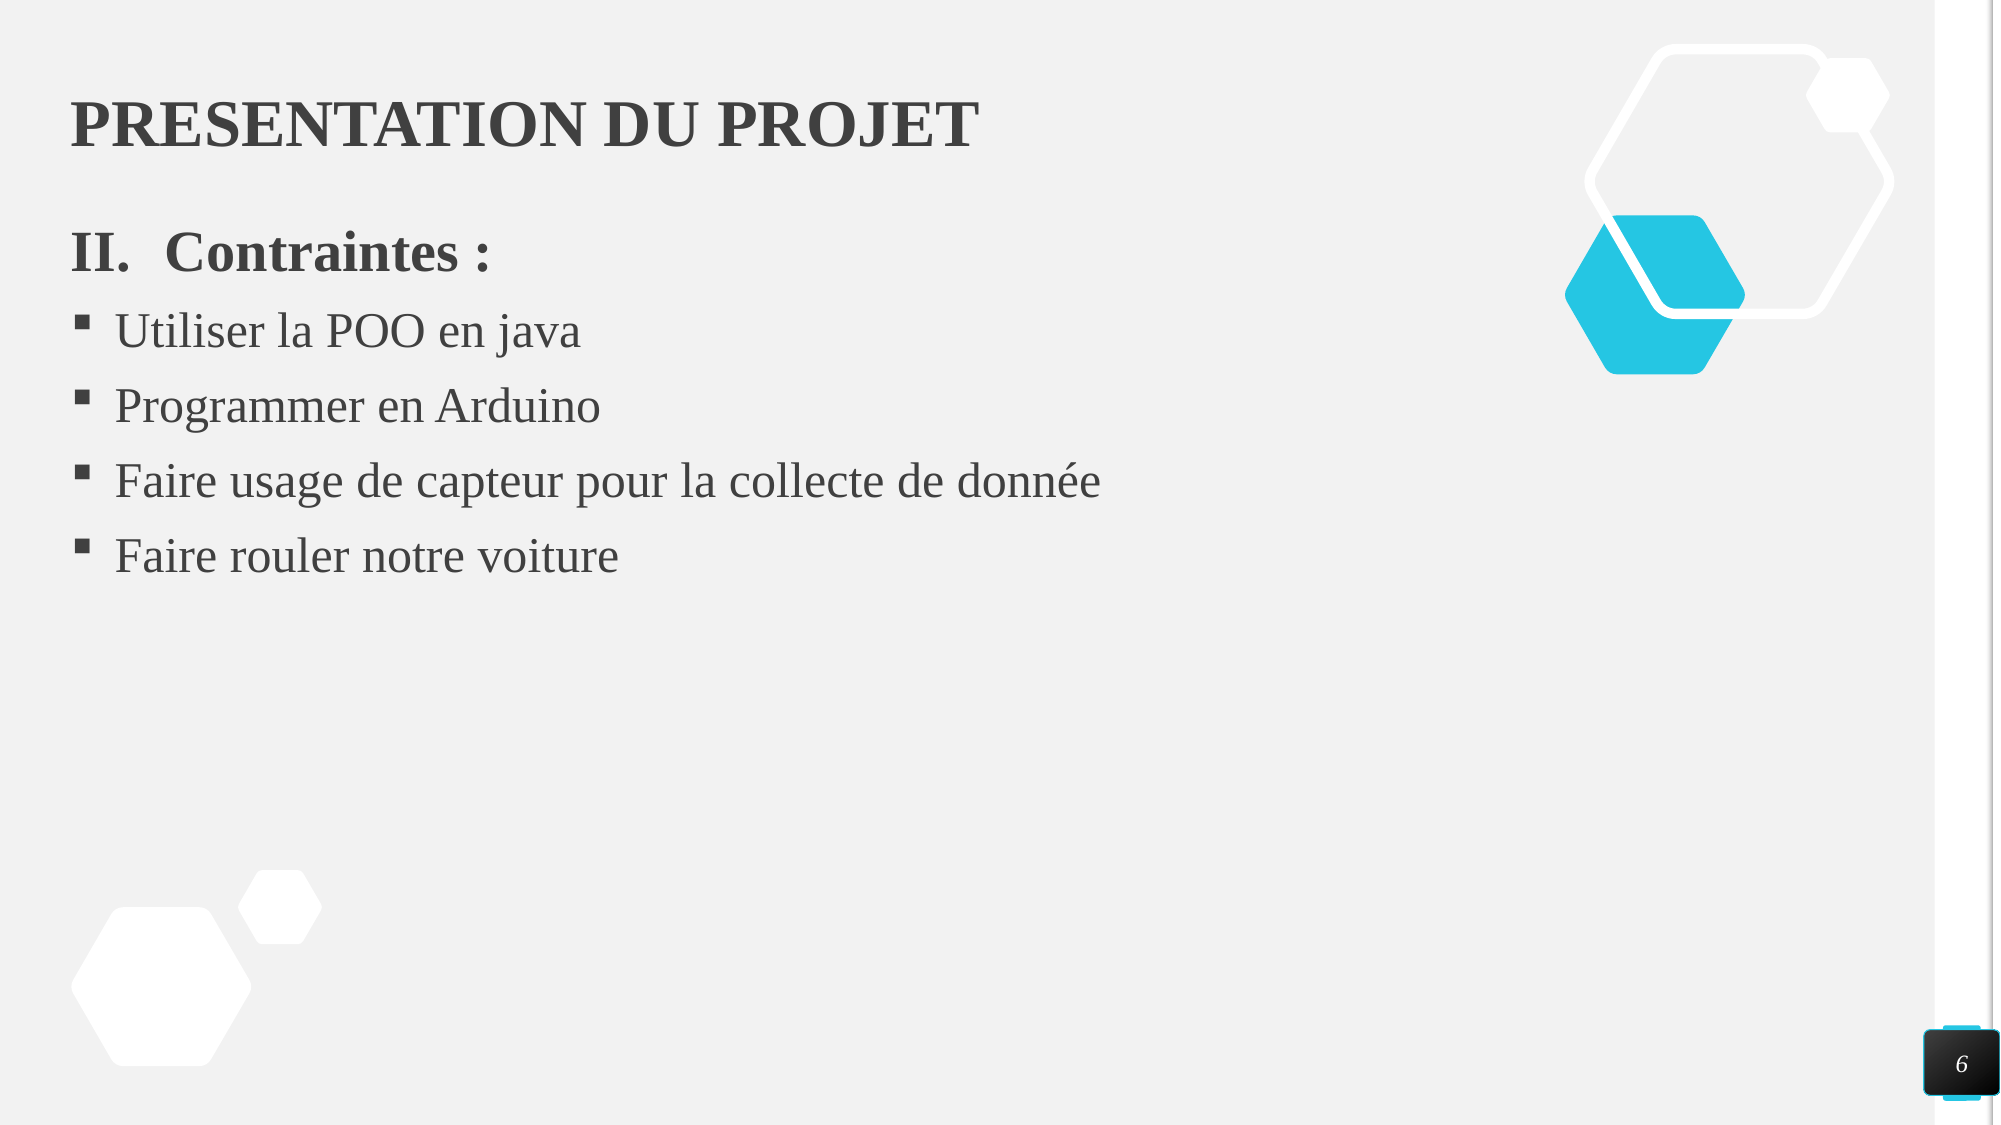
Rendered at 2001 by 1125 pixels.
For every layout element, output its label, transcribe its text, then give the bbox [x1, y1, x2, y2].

slide_number 6 [1923, 1029, 2000, 1096]
list Contraintes : Utiliser la POO en java Programmer en Arduino Faire usage de capteur pour la collecte de donnée Faire rouler notre voiture [70, 220, 1930, 989]
title PRESENTATION DU PROJET [70, 70, 1930, 180]
